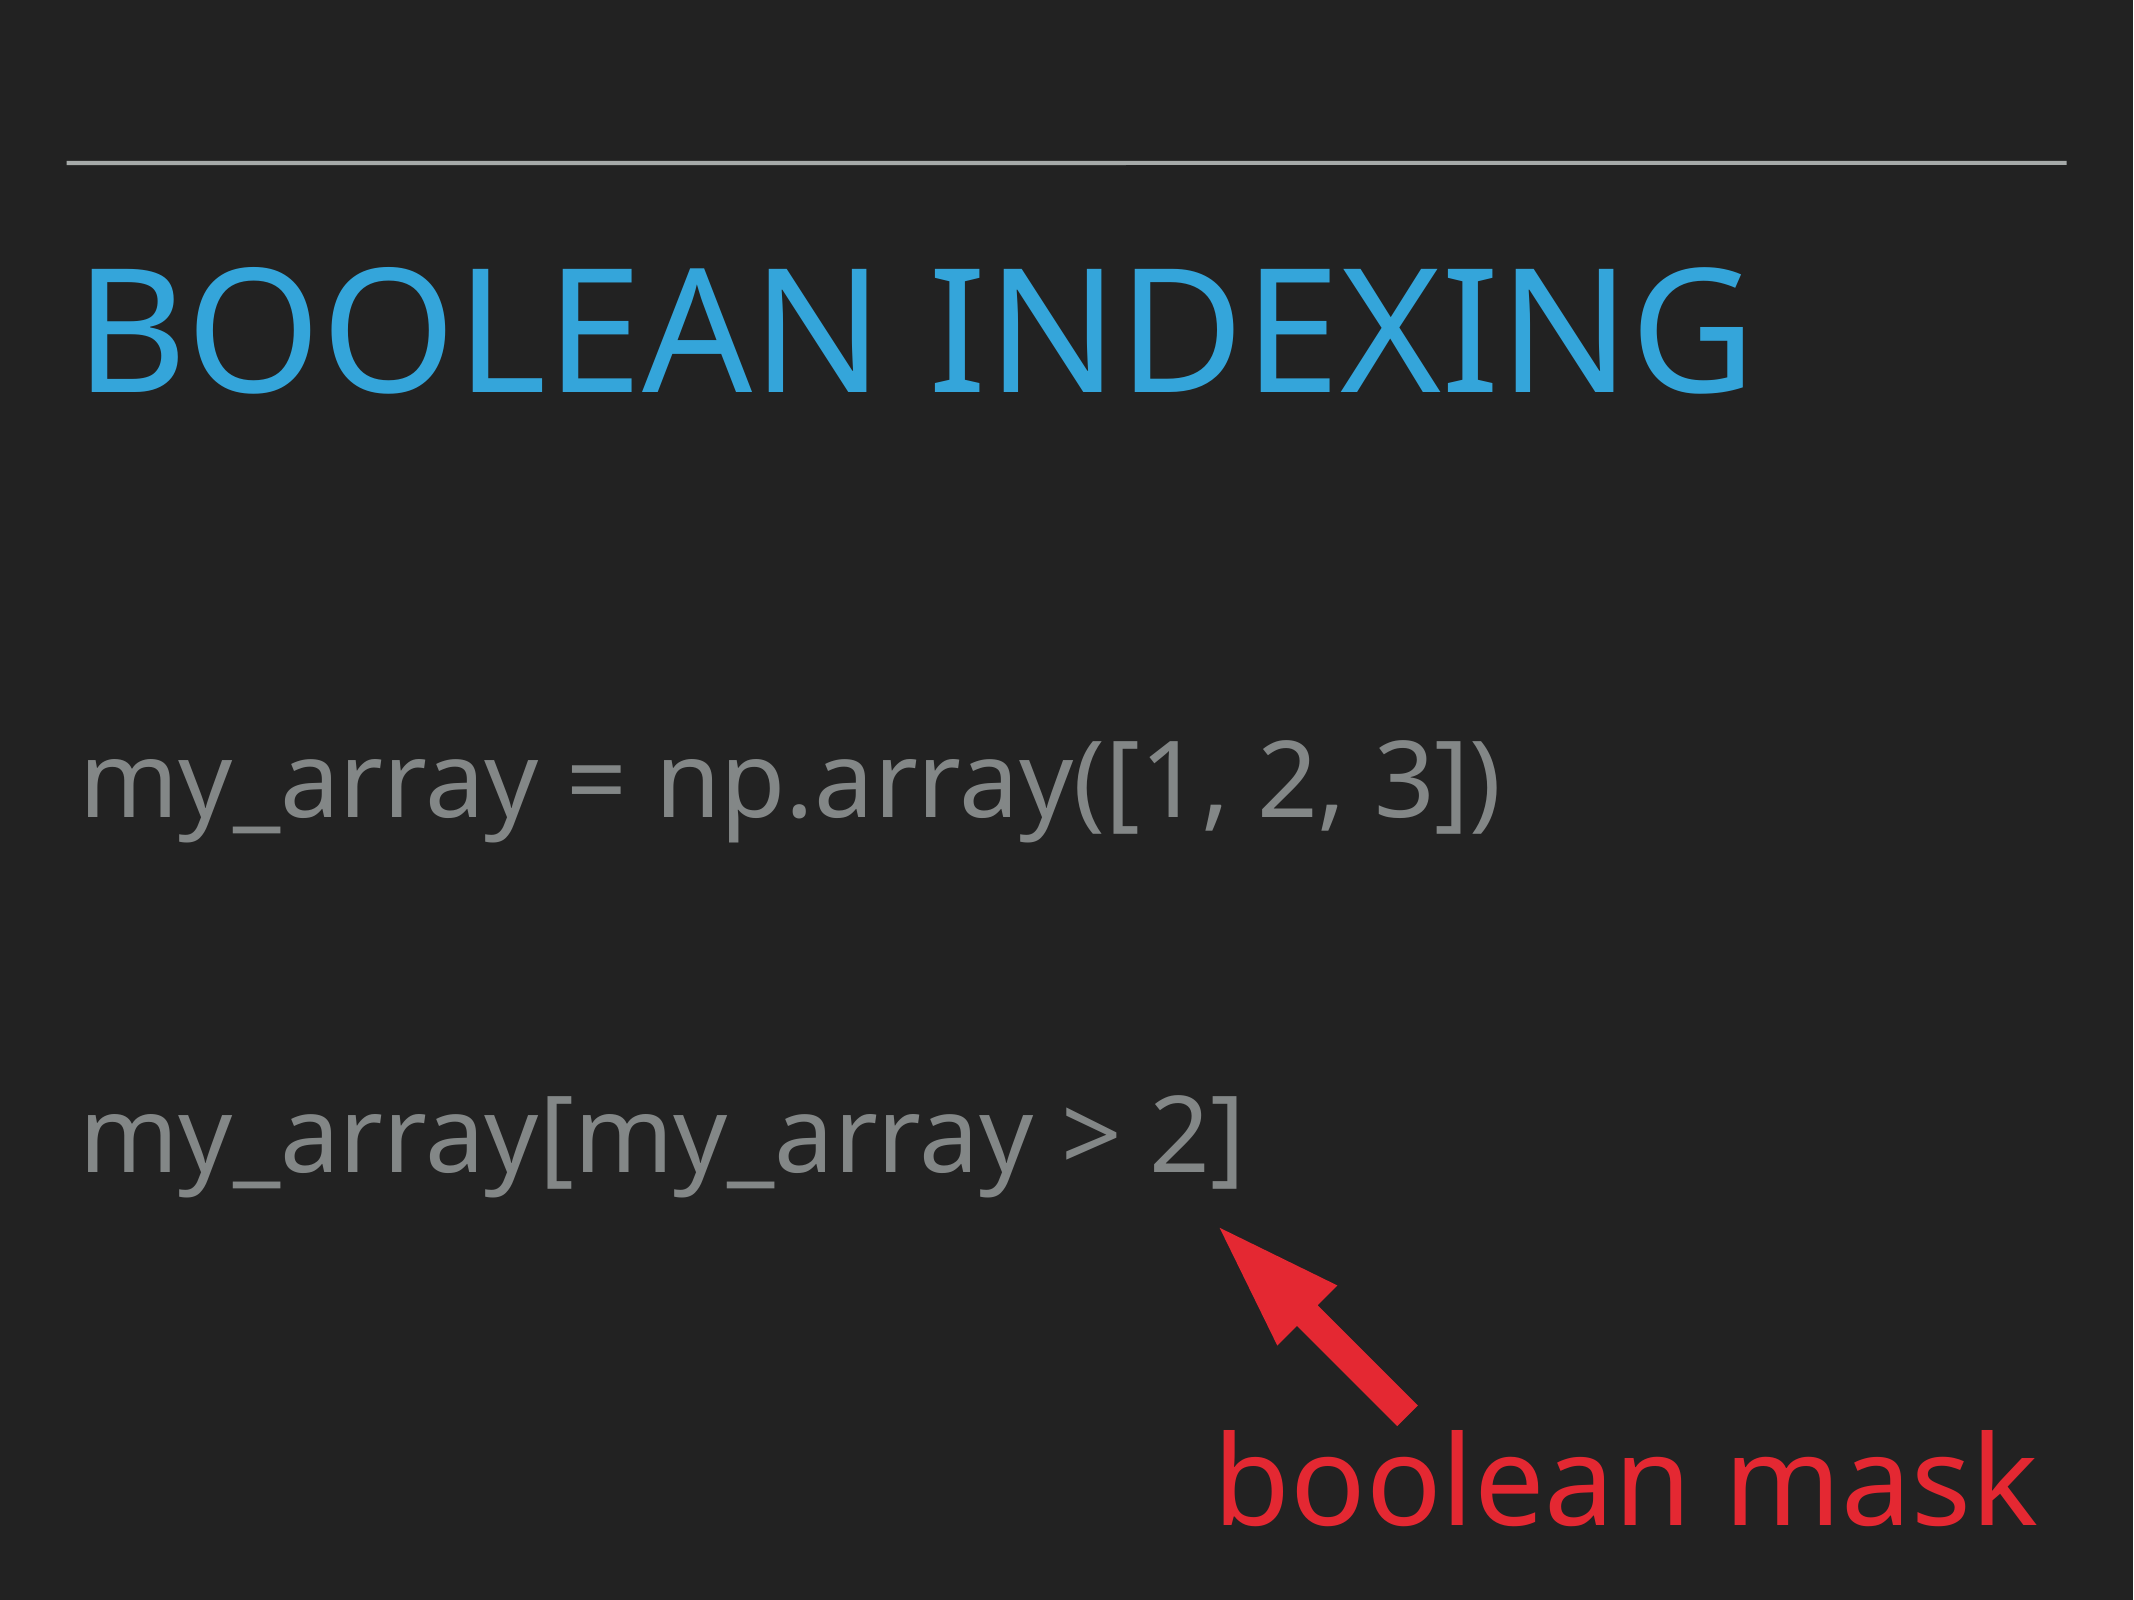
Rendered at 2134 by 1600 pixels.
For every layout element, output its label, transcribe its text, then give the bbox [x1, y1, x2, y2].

text_box boolean mask [1205, 1392, 2048, 1559]
text_box my_array = np.array([1, 2, 3]) my_array[my_array > 2] [71, 702, 2134, 1202]
text_box [1219, 1227, 1405, 1392]
title Boolean INdexing [66, 251, 2068, 445]
